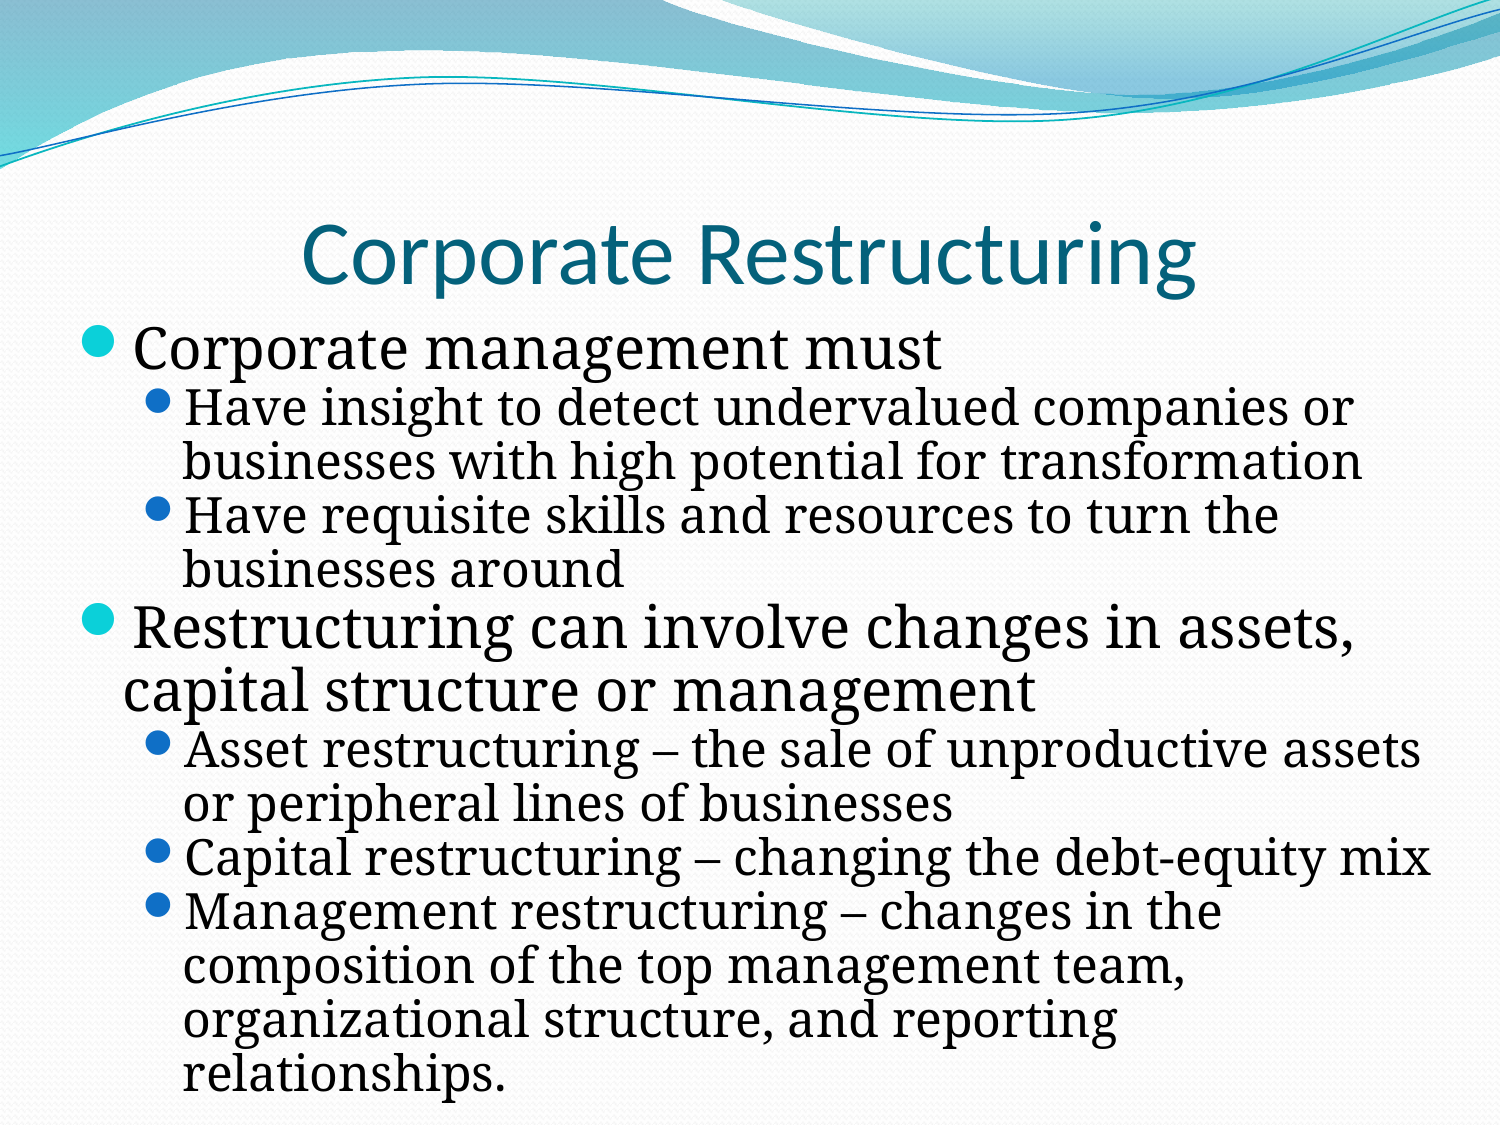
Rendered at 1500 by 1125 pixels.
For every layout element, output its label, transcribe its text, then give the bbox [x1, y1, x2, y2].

title Corporate Restructuring [74, 115, 1426, 304]
list Corporate management must Have insight to detect undervalued companies or businesses with high potential for transformation Have requisite skills and resources to turn the businesses around Restructuring can involve changes in assets, capital structure or management Asset restructuring – the sale of unproductive assets or peripheral lines of businesses Capital restructuring – changing the debt-equity mix Management restructuring – changes in the composition of the top management team, organizational structure, and reporting relationships. [62, 311, 1451, 1076]
